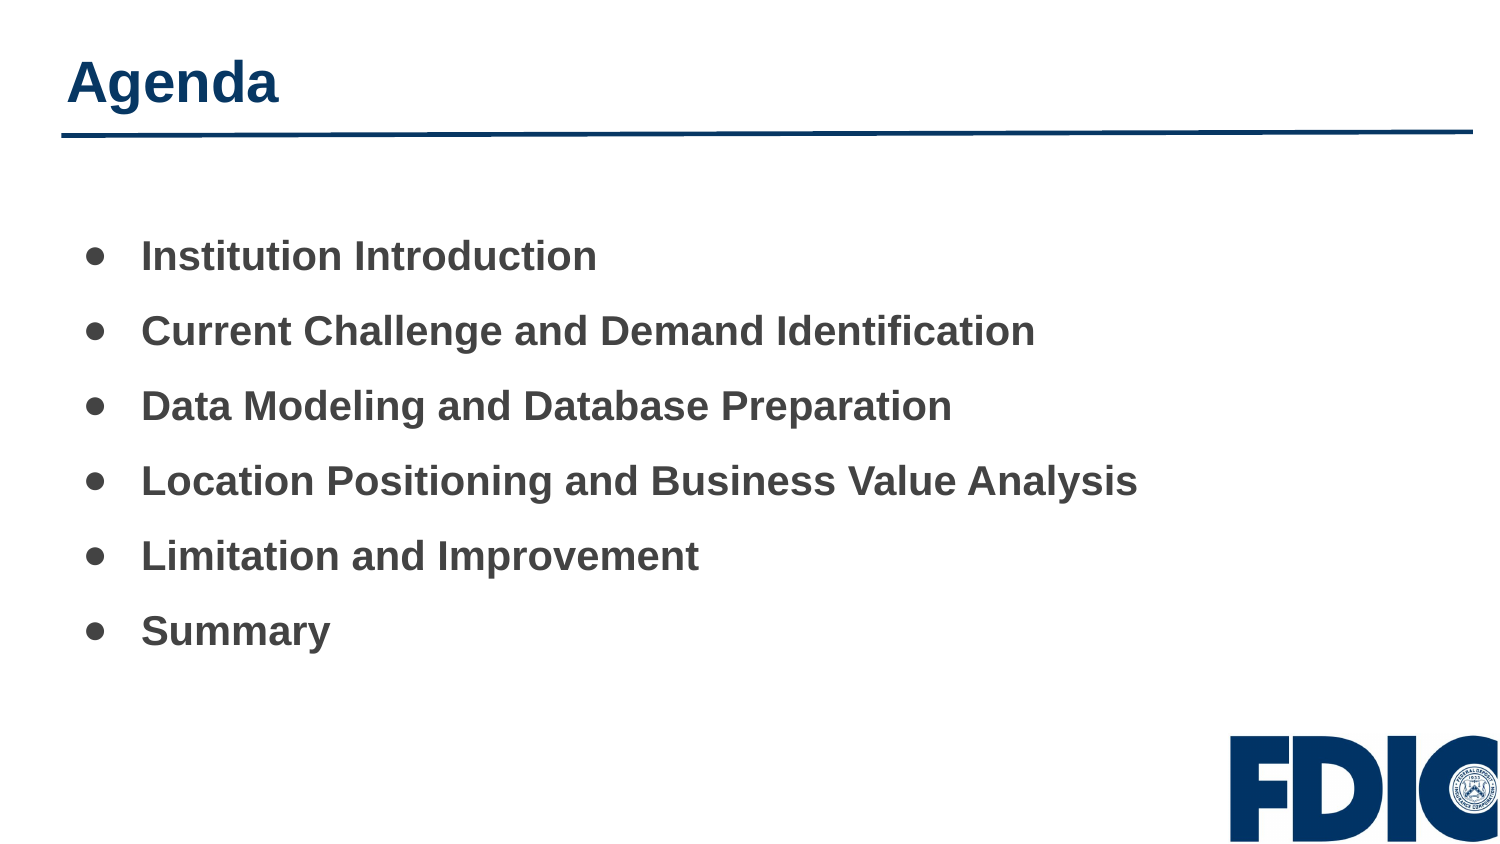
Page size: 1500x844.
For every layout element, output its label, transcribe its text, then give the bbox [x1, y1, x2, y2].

title Agenda [51, 29, 1449, 124]
list Institution Introduction Current Challenge and Demand Identification Data Modeling and Database Preparation Location Positioning and Business Value Analysis Limitation and Improvement Summary [51, 189, 1449, 750]
picture [1227, 733, 1500, 844]
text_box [61, 131, 1474, 136]
